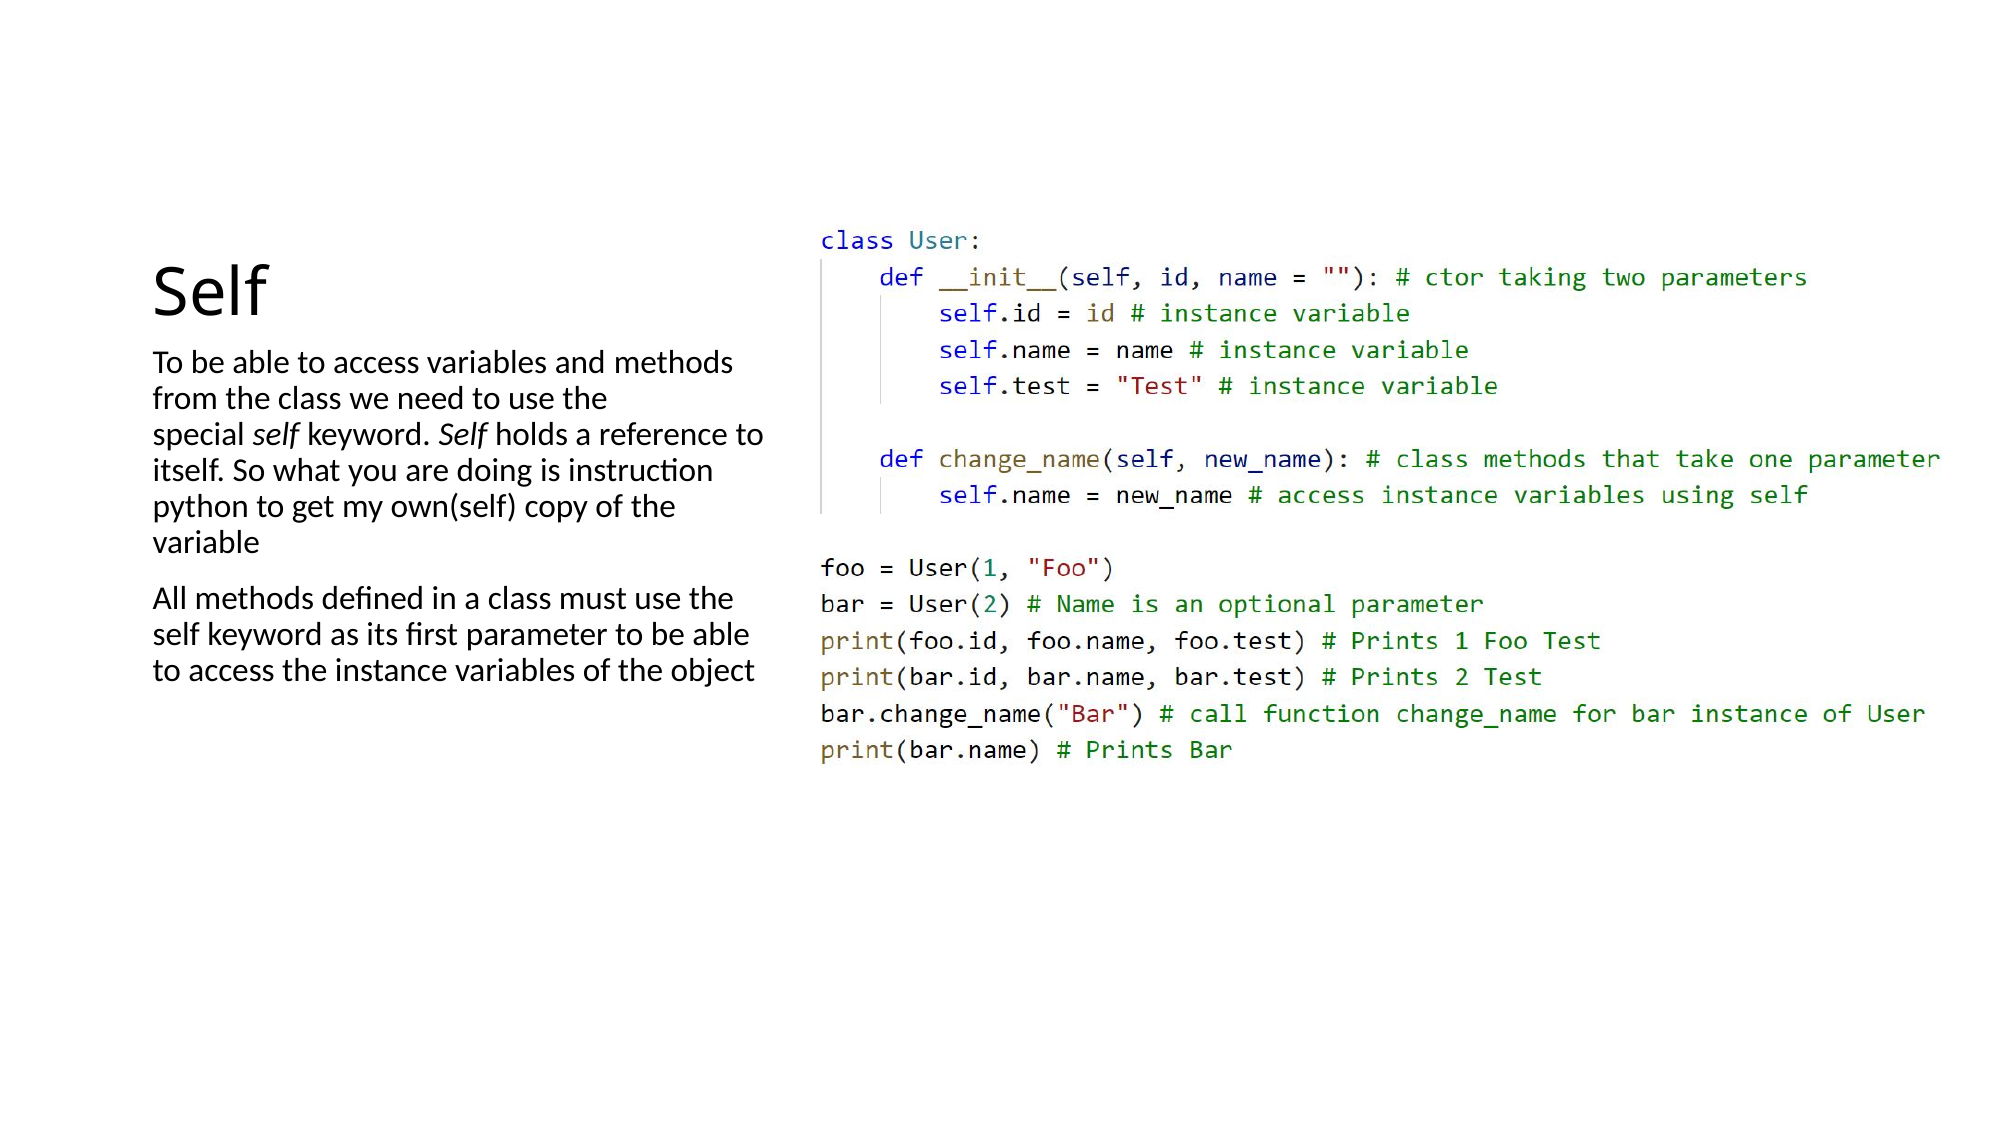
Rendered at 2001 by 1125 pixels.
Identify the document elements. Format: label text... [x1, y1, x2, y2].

title Self [137, 75, 783, 337]
picture [820, 225, 1942, 768]
list To be able to access variables and methods from the class we need to use the special self keyword. Self holds a reference to itself. So what you are doing is instruction python to get my own(self) copy of the variable All methods defined in a class must use the self keyword as its first parameter to be able to access the instance variables of the object [137, 337, 783, 963]
